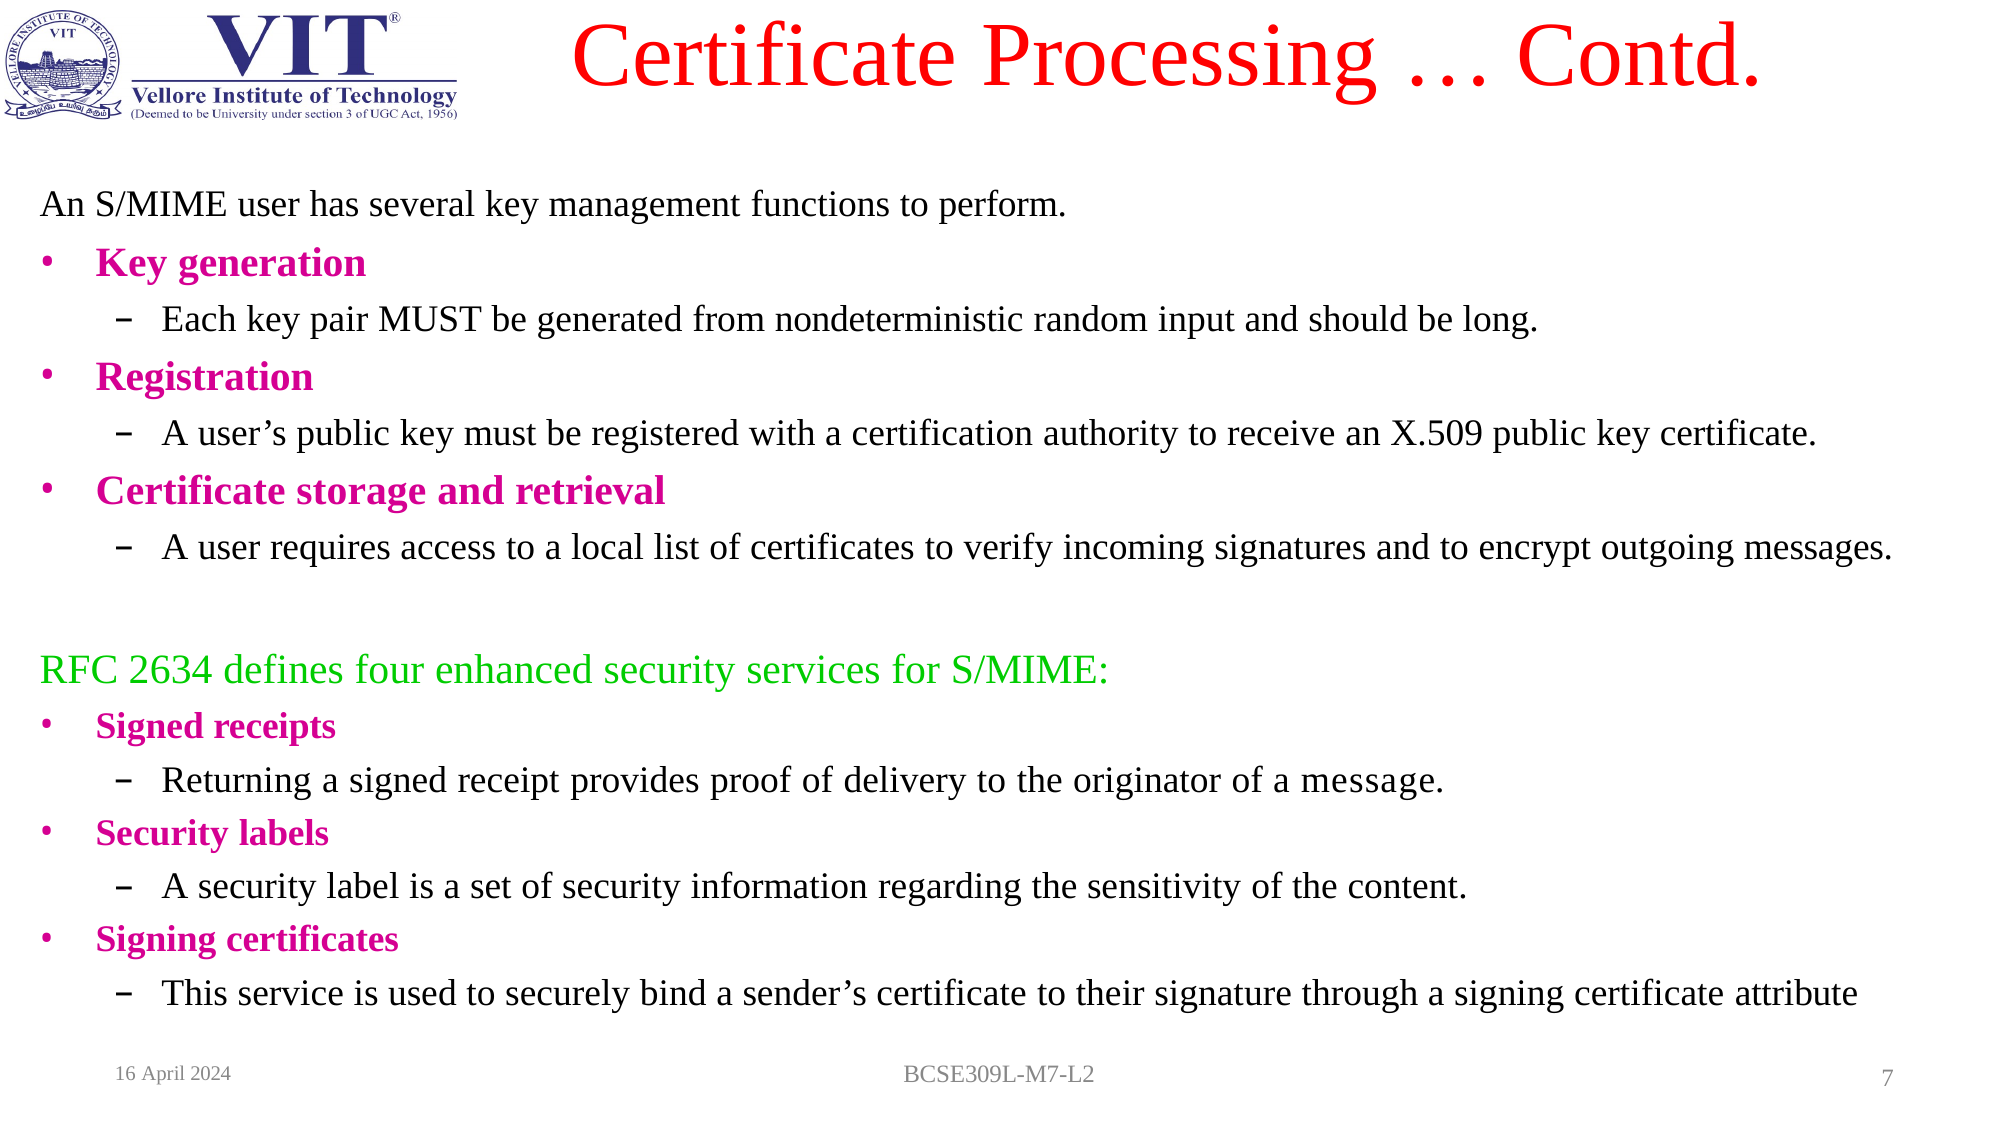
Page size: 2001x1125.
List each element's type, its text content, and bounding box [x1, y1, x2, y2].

text_box An S/MIME user has several key management functions to perform. Key generation Each key pair MUST be generated from nondeterministic random input and should be long. Registration A user’s public key must be registered with a certification authority to receive an X.509 public key certificate. Certificate storage and retrieval A user requires access to a local list of certificates to verify incoming signatures and to encrypt outgoing messages. RFC 2634 defines four enhanced security services for S/MIME: Signed receipts Returning a signed receipt provides proof of delivery to the originator of a message. Security labels A security label is a set of security information regarding the sensitivity of the content. Signing certificates This service is used to securely bind a sender’s certificate to their signature through a signing certificate attribute [37, 167, 1983, 1013]
footer 16 April 2024 [112, 1059, 234, 1125]
slide_number 7 [1875, 1061, 1913, 1125]
picture [4, 10, 458, 120]
slide_number BCSE309L-M7-L2 [901, 1057, 1099, 1125]
title Certificate Processing … Contd. [568, 0, 1766, 167]
